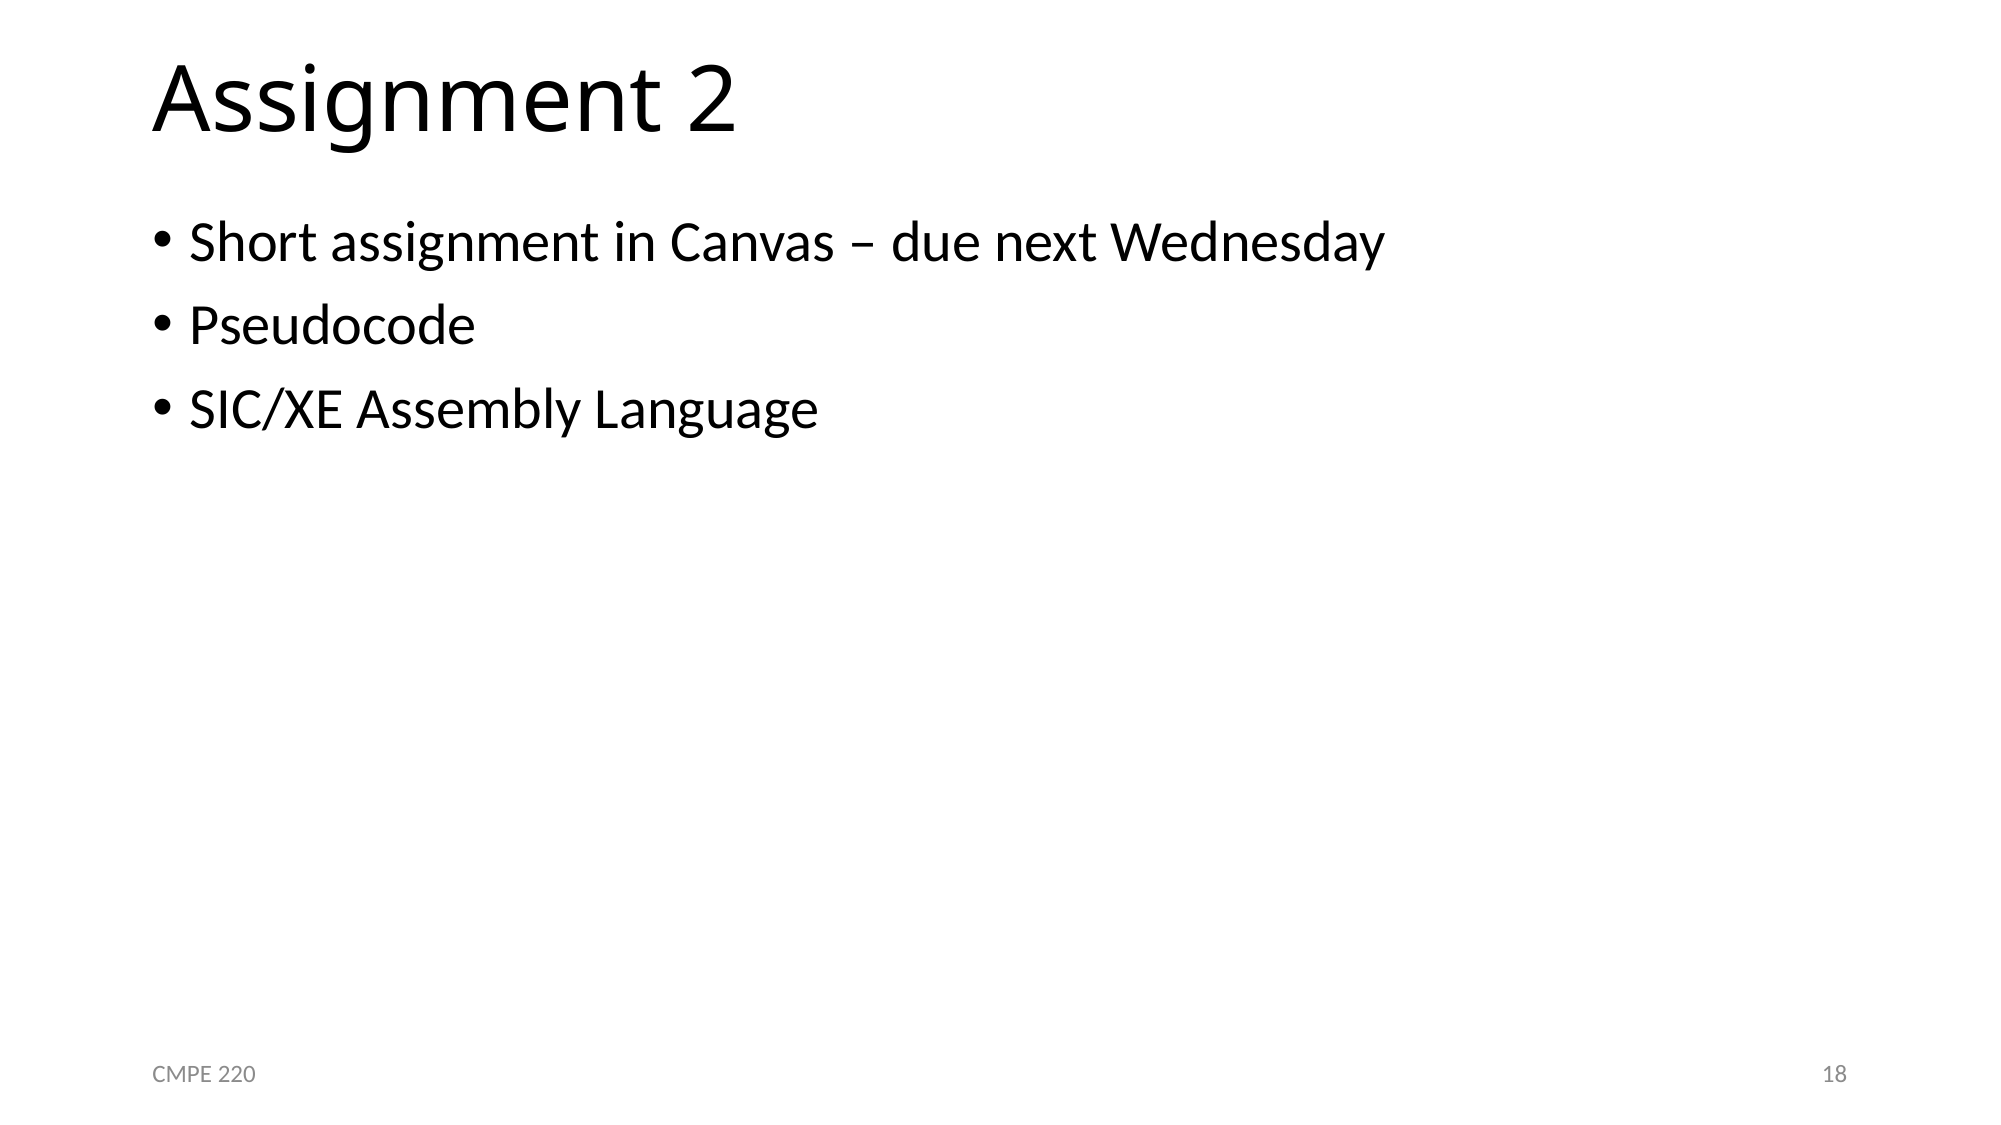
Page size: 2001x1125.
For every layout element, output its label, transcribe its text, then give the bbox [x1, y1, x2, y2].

list Short assignment in Canvas – due next Wednesday Pseudocode SIC/XE Assembly Language [137, 203, 1863, 996]
slide_number 18 [1412, 1042, 1863, 1103]
title Assignment 2 [137, 0, 1863, 203]
slide_number CMPE 220 [137, 1042, 588, 1103]
